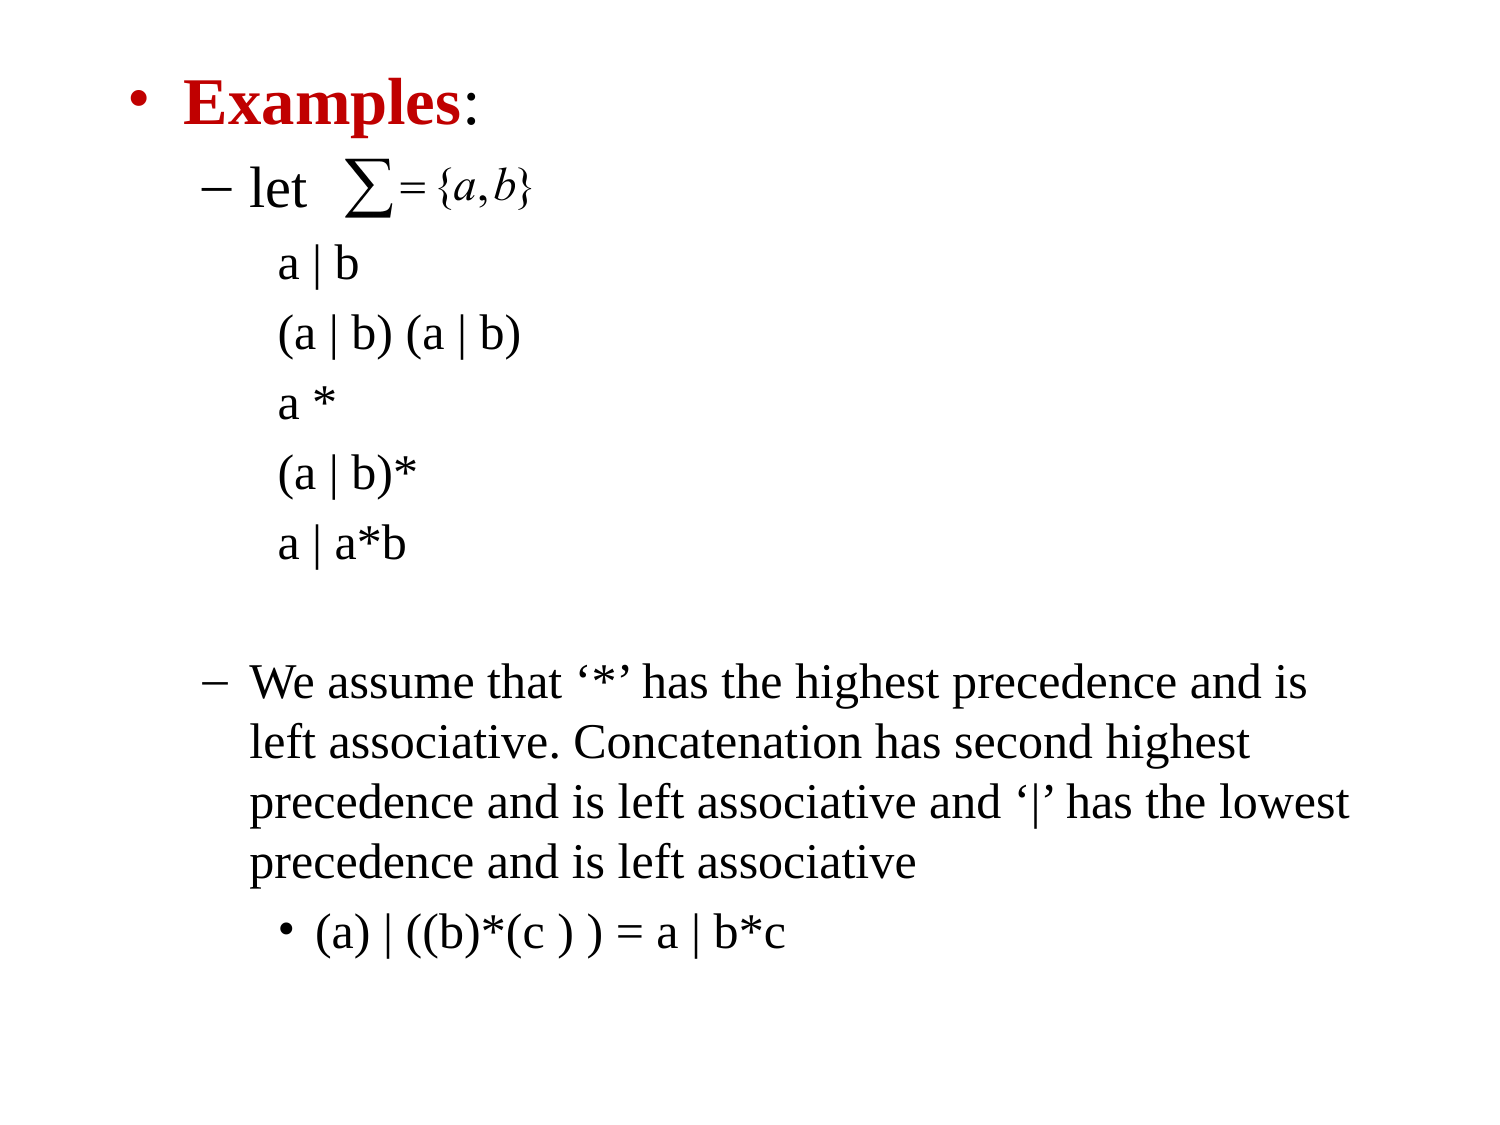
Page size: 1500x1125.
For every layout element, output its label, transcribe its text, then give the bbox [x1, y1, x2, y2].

picture [337, 149, 543, 228]
list Examples: let a | b (a | b) (a | b) a * (a | b)* a | a*b We assume that ‘*’ has the highest precedence and is left associative. Concatenation has second highest precedence and is left associative and ‘|’ has the lowest precedence and is left associative (a) | ((b)*(c ) ) = a | b*c [112, 50, 1388, 1000]
